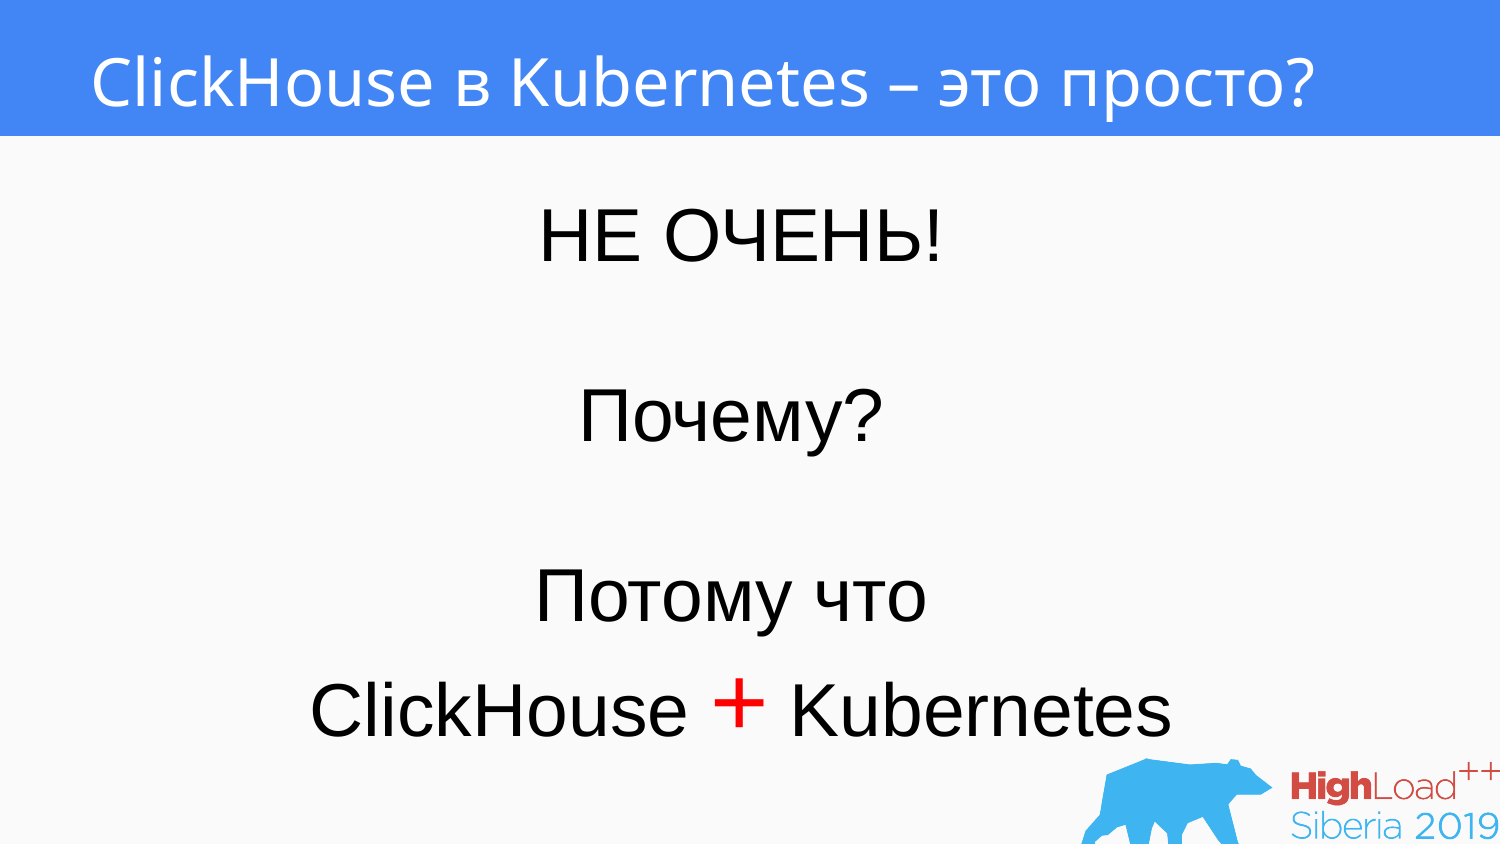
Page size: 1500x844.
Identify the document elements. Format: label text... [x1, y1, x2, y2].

text_box НЕ ОЧЕНЬ! Почему? Потому что ClickHouse + Kubernetes [117, 179, 1366, 765]
title ClickHouse в Kubernetes – это просто? [75, 0, 1482, 135]
picture [1078, 758, 1500, 844]
